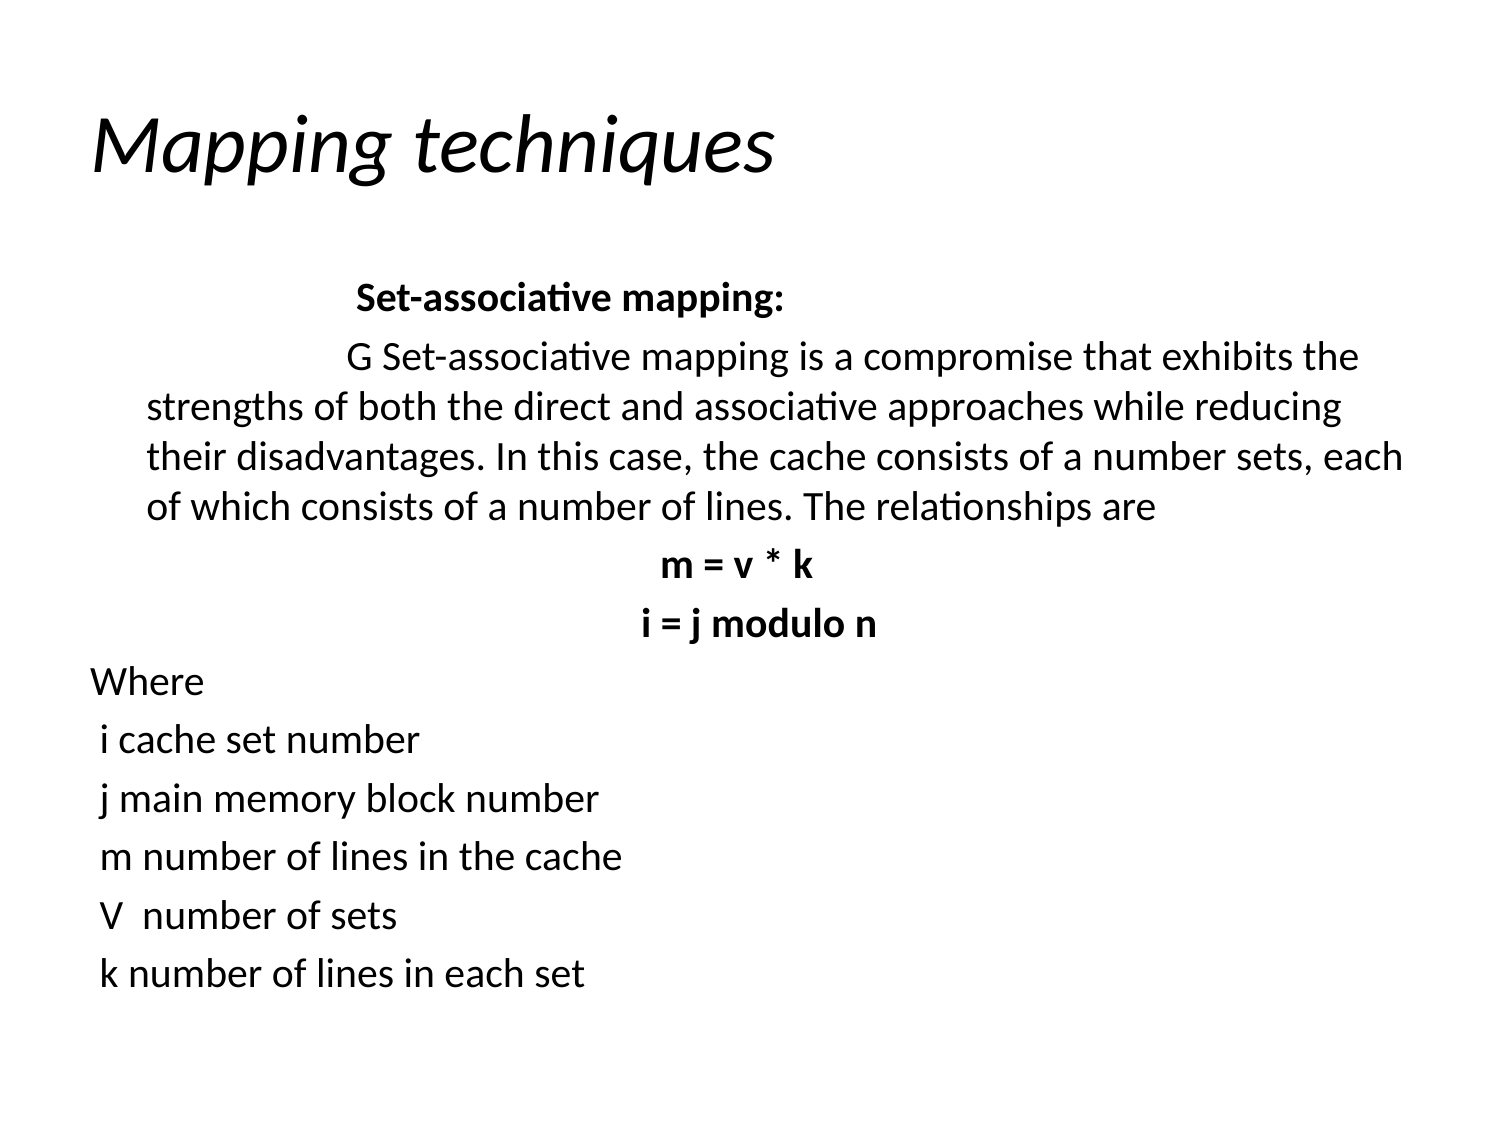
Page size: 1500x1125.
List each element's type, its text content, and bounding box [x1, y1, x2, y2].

title Mapping techniques [75, 45, 1425, 233]
list Set-associative mapping: G Set-associative mapping is a compromise that exhibits the strengths of both the direct and associative approaches while reducing their disadvantages. In this case, the cache consists of a number sets, each of which consists of a number of lines. The relationships are m = v * k i = j modulo n Where i cache set number j main memory block number m number of lines in the cache V number of sets k number of lines in each set [75, 262, 1425, 1005]
